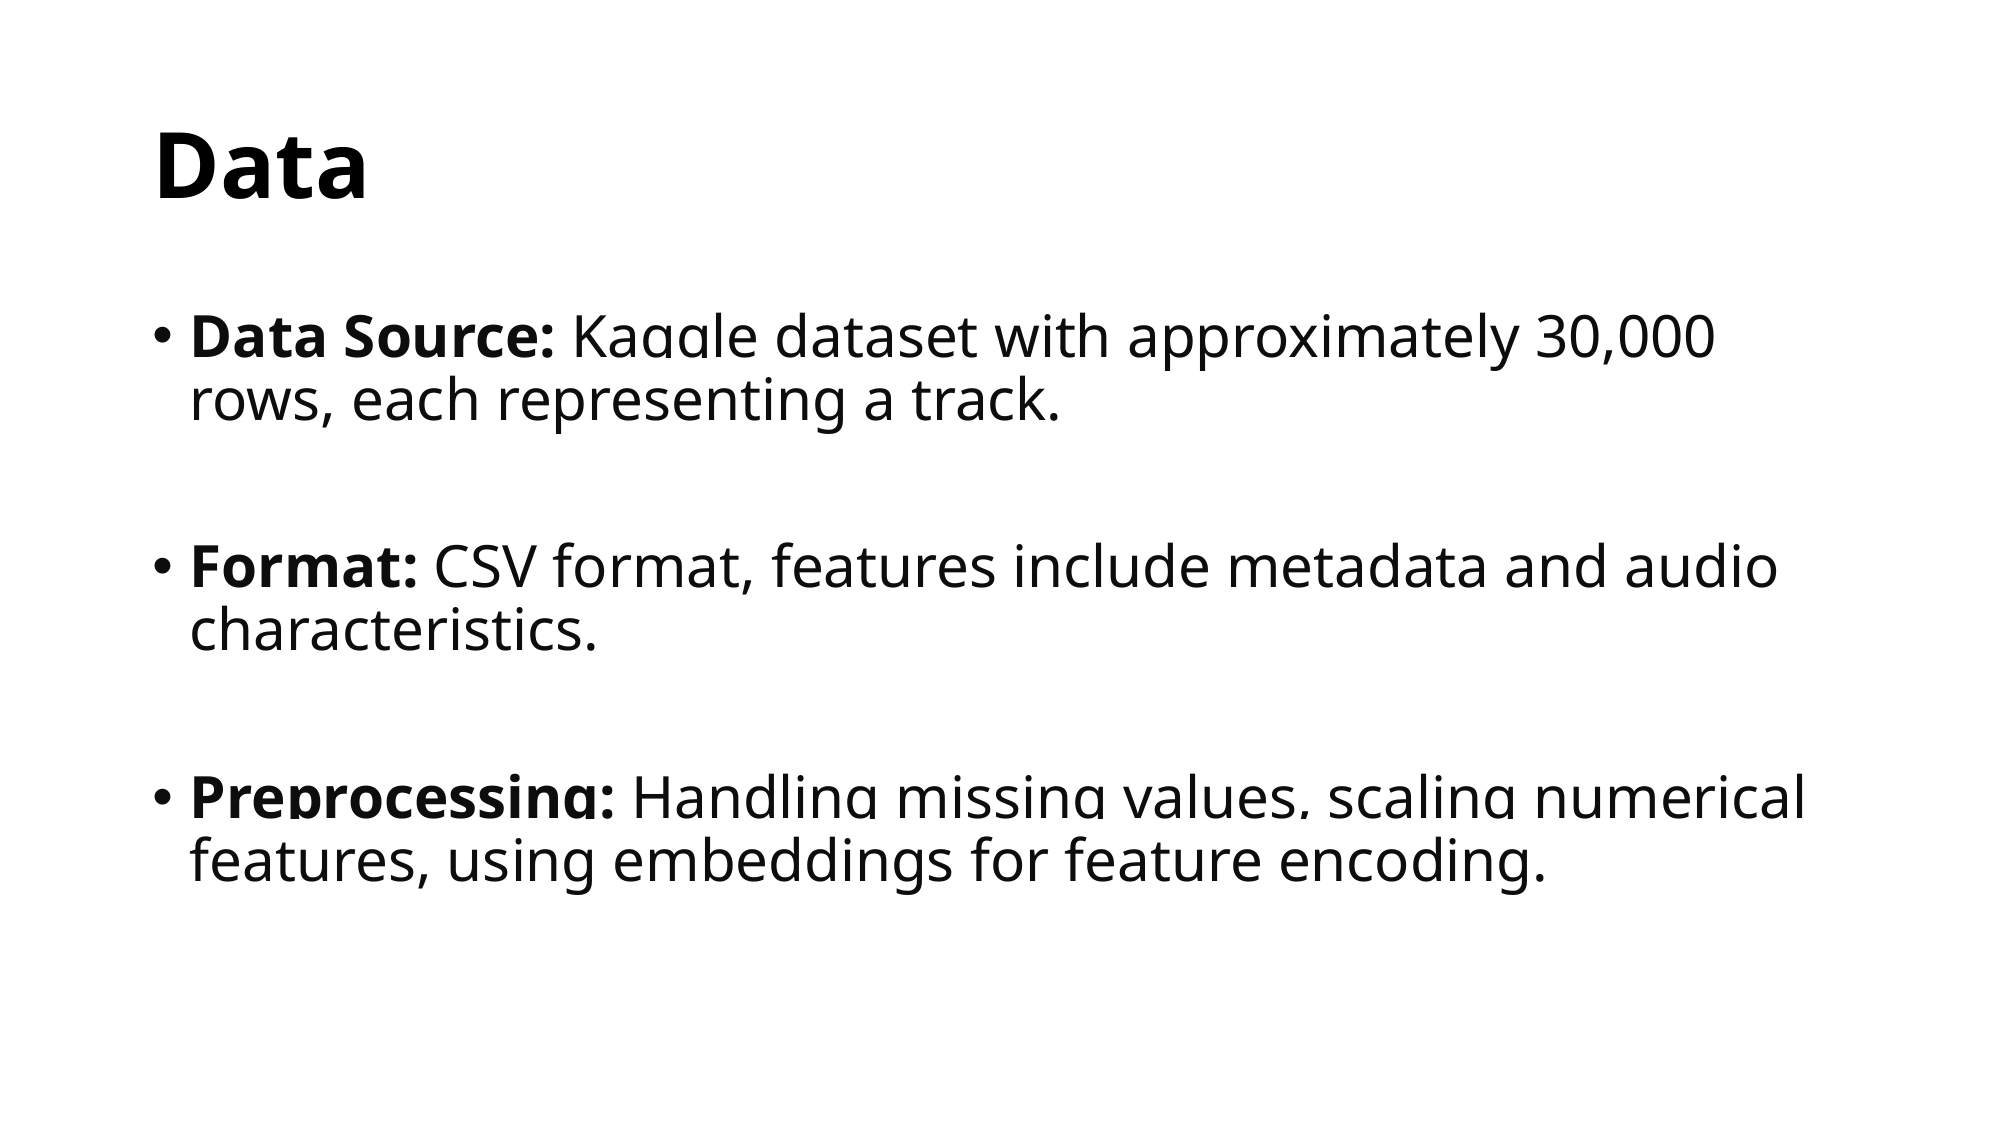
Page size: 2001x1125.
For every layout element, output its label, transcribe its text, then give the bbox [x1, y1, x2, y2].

title Data [137, 59, 1863, 278]
list Data Source: Kaggle dataset with approximately 30,000 rows, each representing a track. Format: CSV format, features include metadata and audio characteristics. Preprocessing: Handling missing values, scaling numerical features, using embeddings for feature encoding. [137, 299, 1863, 1014]
